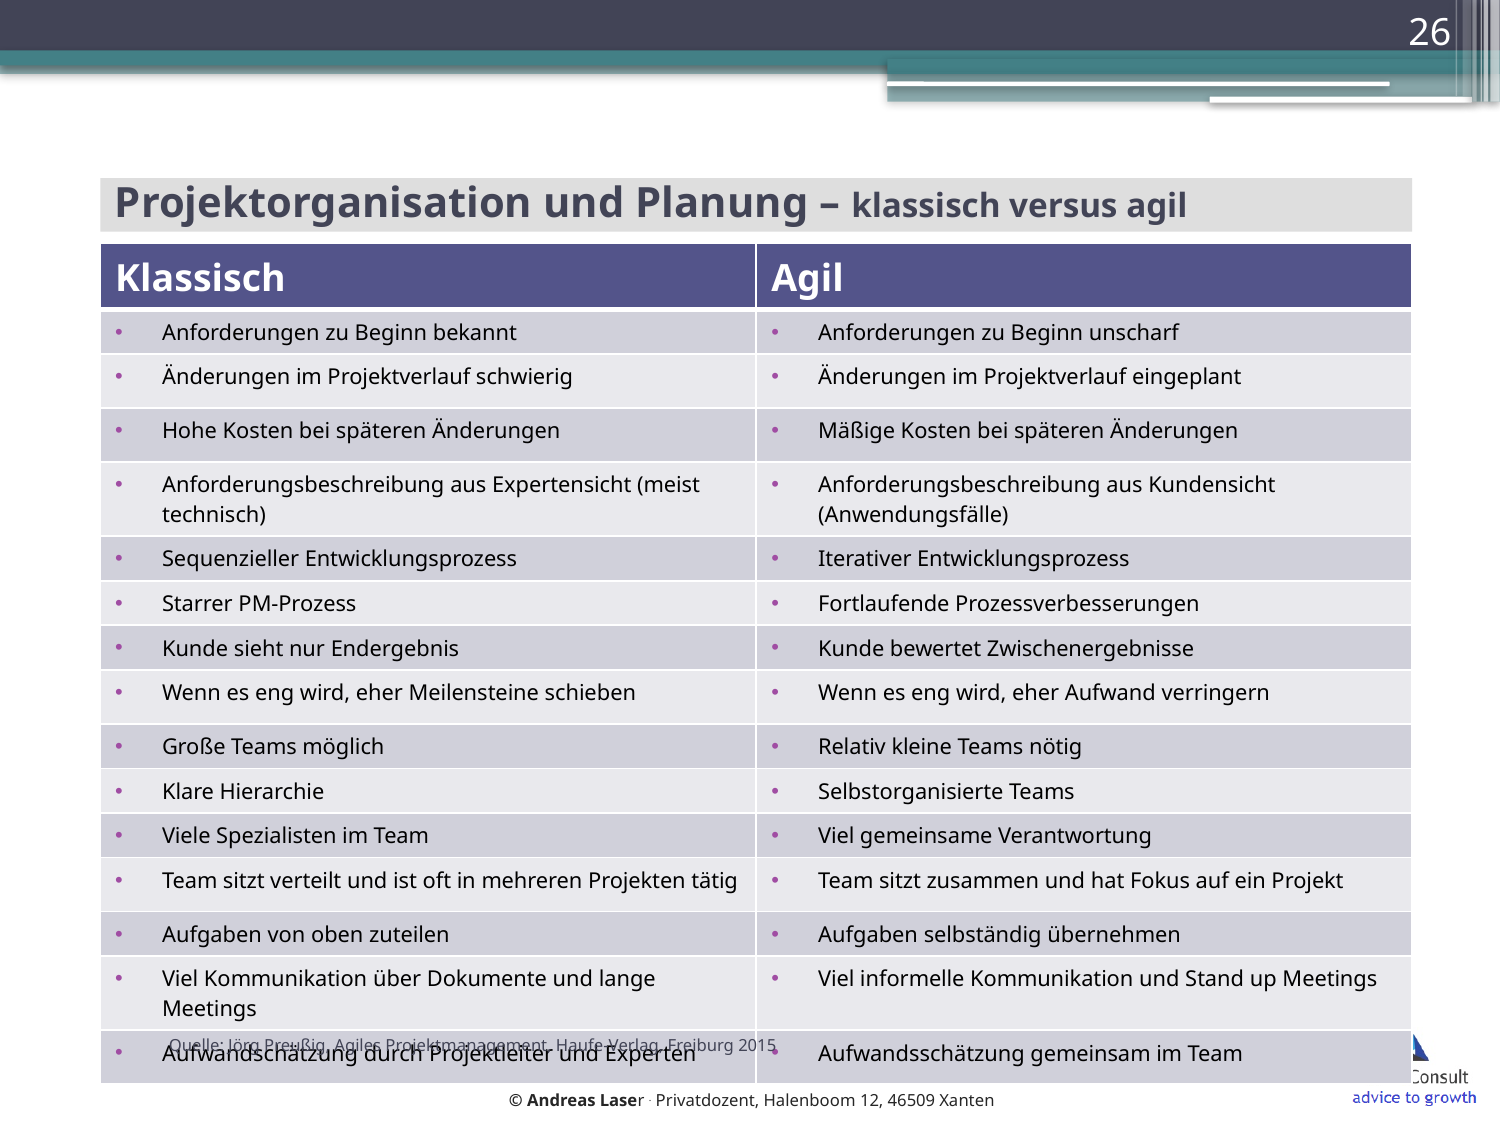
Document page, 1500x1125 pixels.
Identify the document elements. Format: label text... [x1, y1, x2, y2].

table_cell Iterativer Entwicklungsprozess [757, 537, 1411, 580]
table_cell Anforderungsbeschreibung aus Expertensicht (meist technisch) [101, 463, 755, 535]
table_cell Anforderungsbeschreibung aus Kundensicht (Anwendungsfälle) [757, 463, 1411, 535]
picture [1337, 1027, 1491, 1117]
table_cell Team sitzt verteilt und ist oft in mehreren Projekten tätig [101, 858, 755, 911]
table_cell Relativ kleine Teams nötig [757, 725, 1411, 768]
table_cell Fortlaufende Prozessverbesserungen [757, 582, 1411, 624]
table_cell Hohe Kosten bei späteren Änderungen [101, 409, 755, 461]
table_cell Kunde sieht nur Endergebnis [101, 626, 755, 669]
table_cell Aufwandschätzung durch Projektleiter und Experten [101, 1031, 755, 1083]
table_cell Starrer PM-Prozess [101, 582, 755, 624]
table_cell Änderungen im Projektverlauf eingeplant [757, 355, 1411, 407]
table_cell Kunde bewertet Zwischenergebnisse [757, 626, 1411, 669]
table_cell Wenn es eng wird, eher Meilensteine schieben [101, 671, 755, 723]
table_cell Aufgaben selbständig übernehmen [757, 912, 1411, 955]
table_cell Anforderungen zu Beginn bekannt [101, 312, 755, 353]
table_cell Aufwandsschätzung gemeinsam im Team [757, 1031, 1411, 1083]
table_cell Viel Kommunikation über Dokumente und lange Meetings [101, 957, 755, 1029]
title Projektorganisation und Planung – klassisch versus agil [100, 113, 1427, 289]
table_cell Große Teams möglich [101, 725, 755, 768]
table_cell Selbstorganisierte Teams [757, 769, 1411, 812]
table_header Agil [757, 244, 1411, 307]
table_cell Sequenzieller Entwicklungsprozess [101, 537, 755, 580]
table_header Klassisch [101, 244, 755, 307]
table_cell Klare Hierarchie [101, 769, 755, 812]
table_cell Team sitzt zusammen und hat Fokus auf ein Projekt [757, 858, 1411, 911]
table_cell Änderungen im Projektverlauf schwierig [101, 355, 755, 407]
table_cell Mäßige Kosten bei späteren Änderungen [757, 409, 1411, 461]
table_cell Aufgaben von oben zuteilen [101, 912, 755, 955]
table_cell Viele Spezialisten im Team [101, 814, 755, 857]
table_cell Anforderungen zu Beginn unscharf [757, 312, 1411, 353]
table_cell Wenn es eng wird, eher Aufwand verringern [757, 671, 1411, 723]
table_cell Viel gemeinsame Verantwortung [757, 814, 1411, 857]
slide_number 26 [1341, 0, 1466, 61]
text_box Quelle: Jörg Preußig, Agiles Projektmanagement, Haufe-Verlag, Freiburg 2015 [106, 1023, 857, 1062]
table_cell Viel informelle Kommunikation und Stand up Meetings [757, 957, 1411, 1029]
